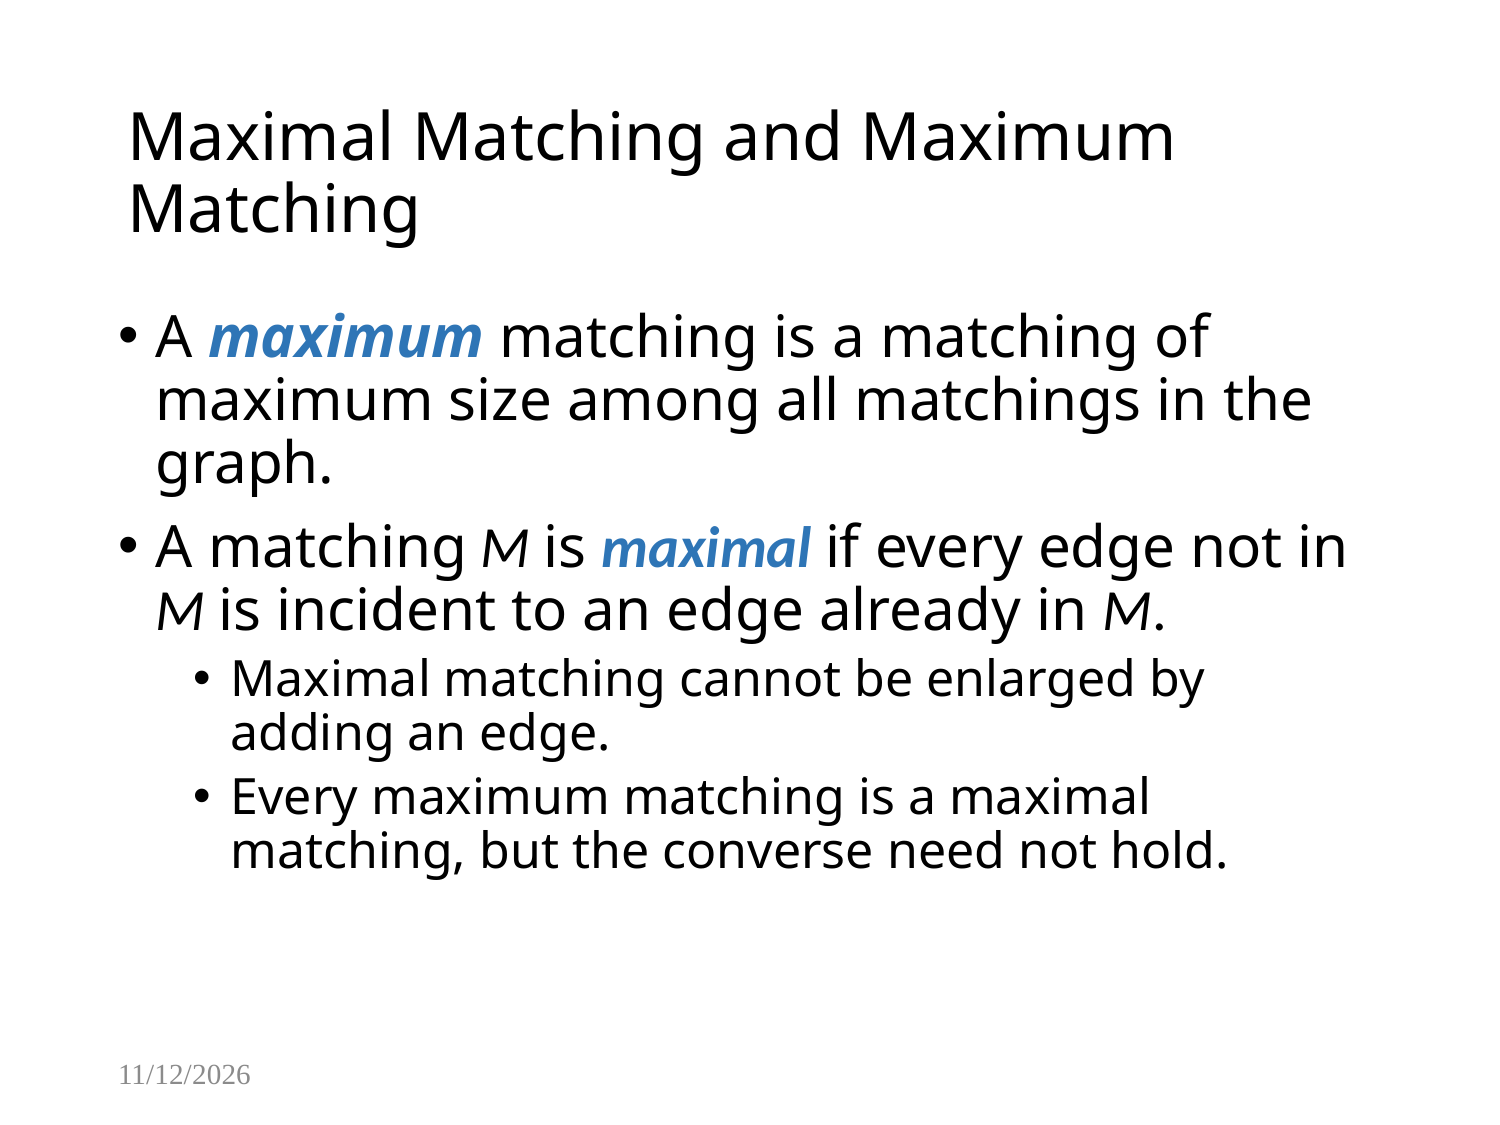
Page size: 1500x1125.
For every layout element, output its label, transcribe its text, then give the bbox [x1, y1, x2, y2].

title Maximal Matching and Maximum Matching [112, 99, 1415, 250]
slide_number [103, 1042, 441, 1103]
list A maximum matching is a matching of maximum size among all matchings in the graph. A matching M is maximal if every edge not in M is incident to an edge already in M. Maximal matching cannot be enlarged by adding an edge. Every maximum matching is a maximal matching, but the converse need not hold. [103, 299, 1397, 1014]
